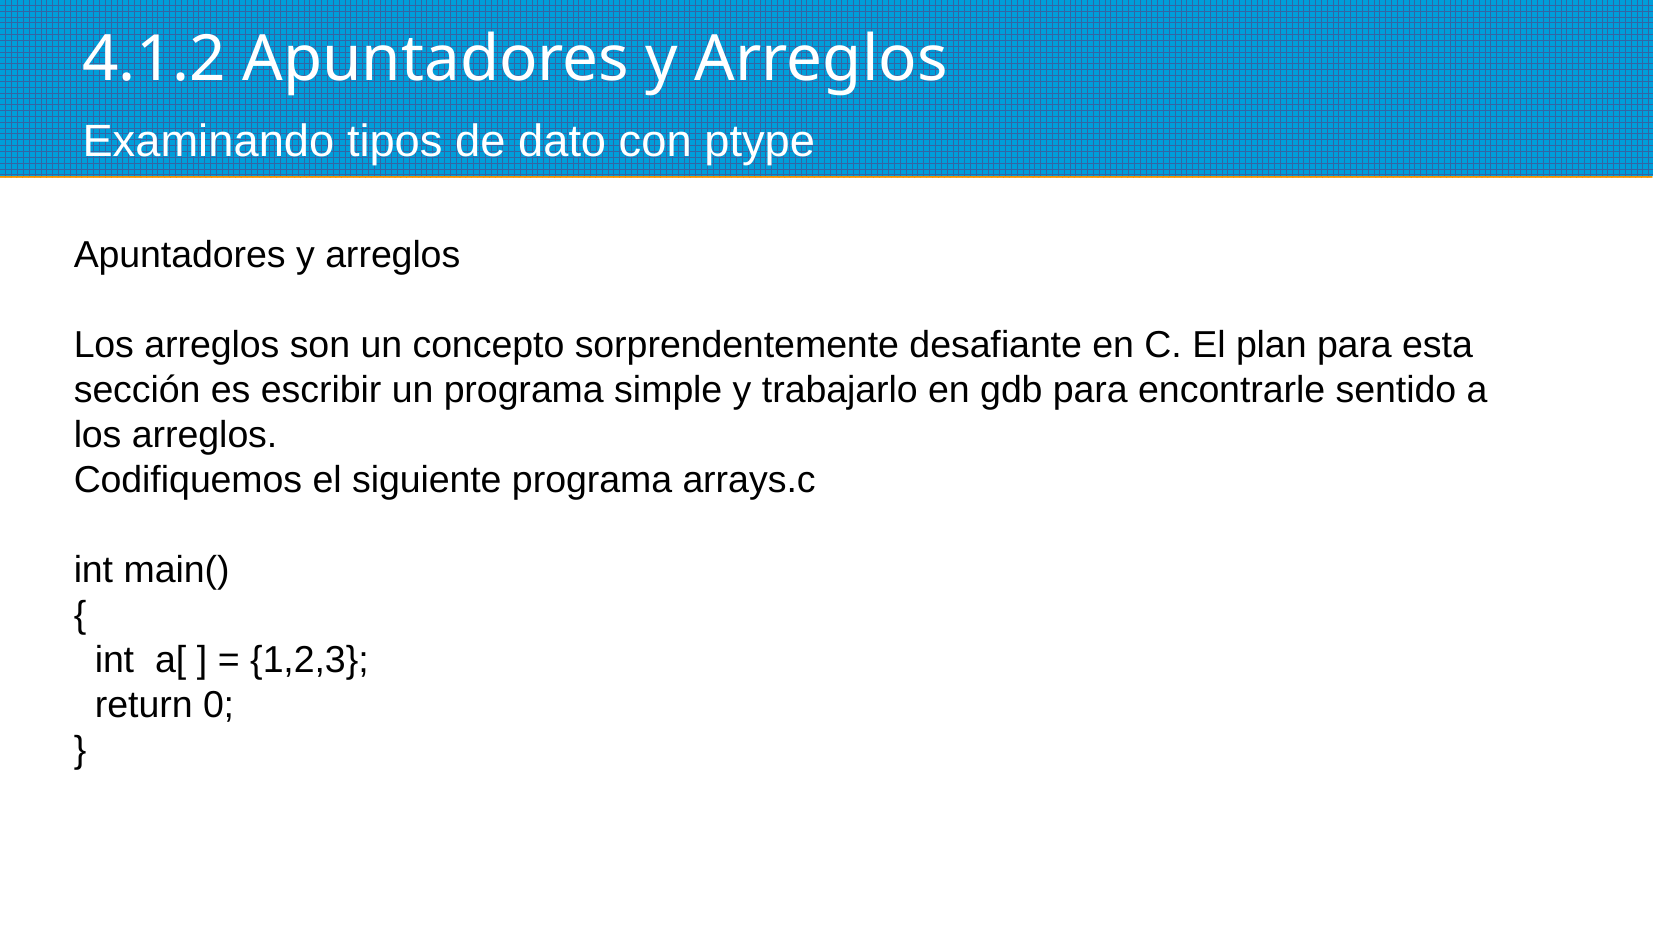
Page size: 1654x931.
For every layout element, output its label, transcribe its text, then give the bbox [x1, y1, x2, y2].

text_box [82, 236, 1562, 810]
picture [0, 177, 1654, 931]
text_box Apuntadores y arreglos Los arreglos son un concepto sorprendentemente desafiante en C. El plan para esta sección es escribir un programa simple y trabajarlo en gdb para encontrarle sentido a los arreglos. Codifiquemos el siguiente programa arrays.c int main() { int a[ ] = {1,2,3}; return 0; } [59, 177, 1506, 570]
text_box 4.1.2 Apuntadores y Arreglos Examinando tipos de dato con ptype [82, 14, 1570, 170]
